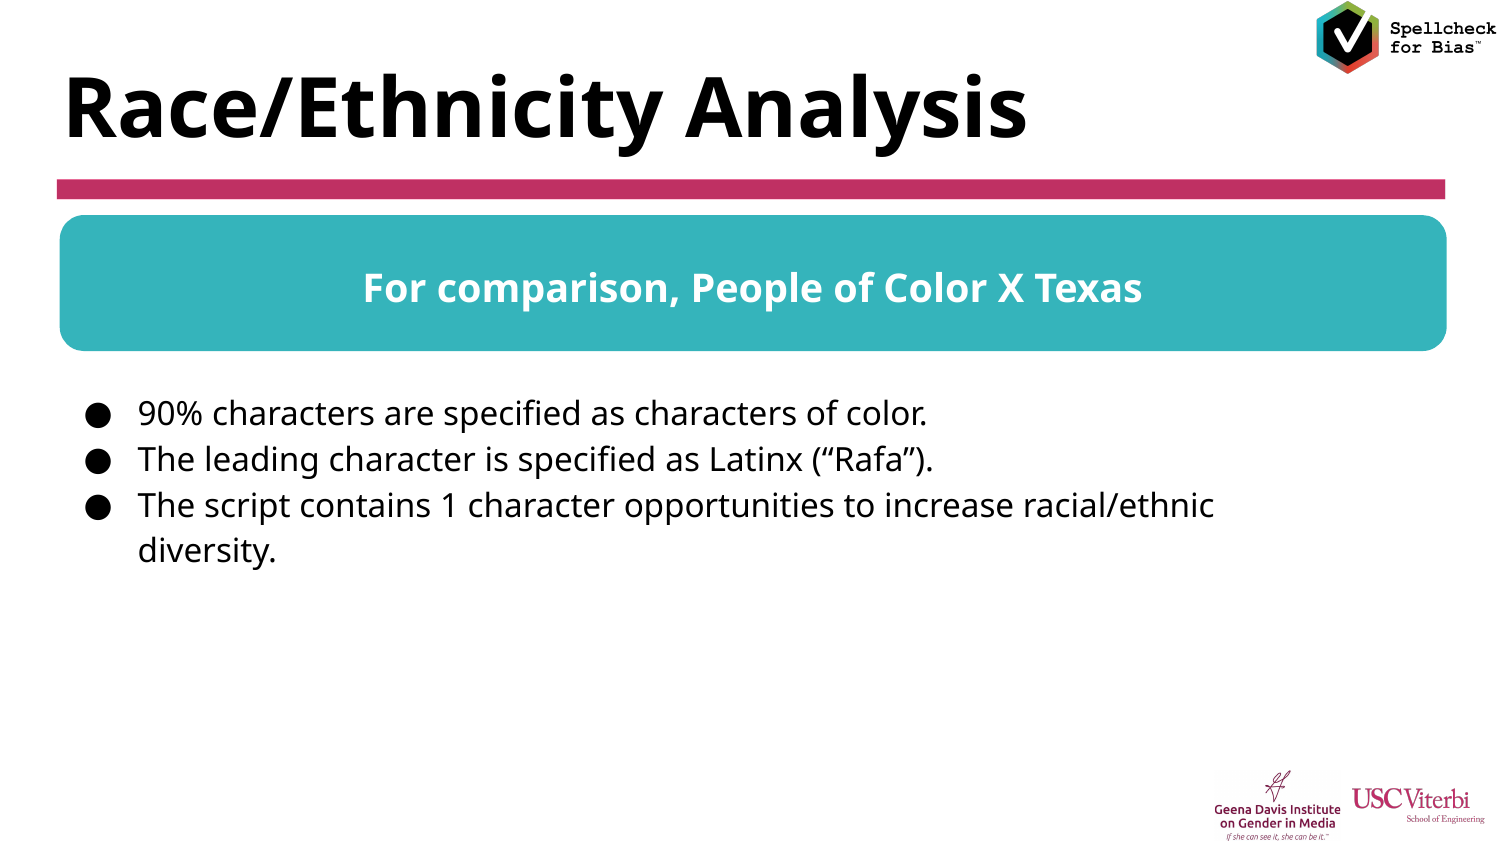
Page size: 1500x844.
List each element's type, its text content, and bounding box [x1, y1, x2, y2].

picture [0, 0, 1500, 844]
text_box For comparison, People of Color X Texas [62, 217, 1445, 349]
text_box 90% characters are specified as characters of color. The leading character is specified as Latinx (“Rafa”). The script contains 1 character opportunities to increase racial/ethnic diversity. [47, 371, 1348, 585]
text_box Race/Ethnicity Analysis [47, 38, 1104, 169]
